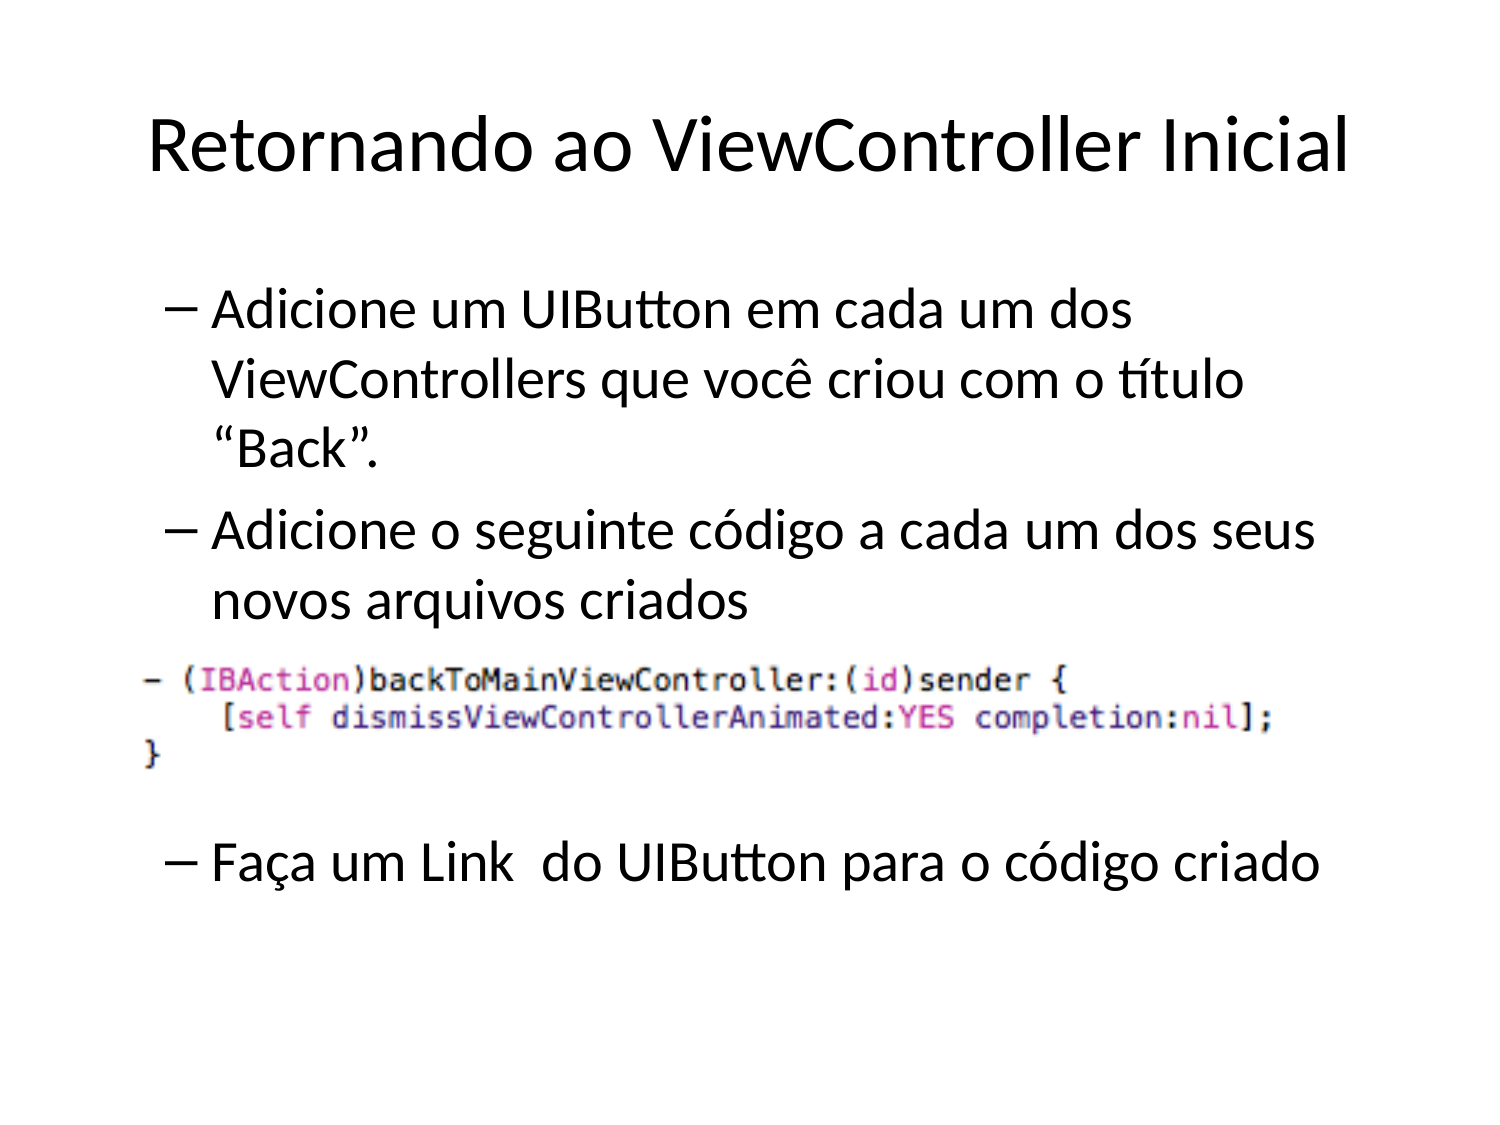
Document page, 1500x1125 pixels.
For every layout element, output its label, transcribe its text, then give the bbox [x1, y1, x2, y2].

title Retornando ao ViewController Inicial [75, 45, 1425, 233]
picture [137, 660, 1426, 801]
list Adicione um UIButton em cada um dos ViewControllers que você criou com o título “Back”. Adicione o seguinte código a cada um dos seus novos arquivos criados Faça um Link do UIButton para o código criado [75, 262, 1425, 1005]
